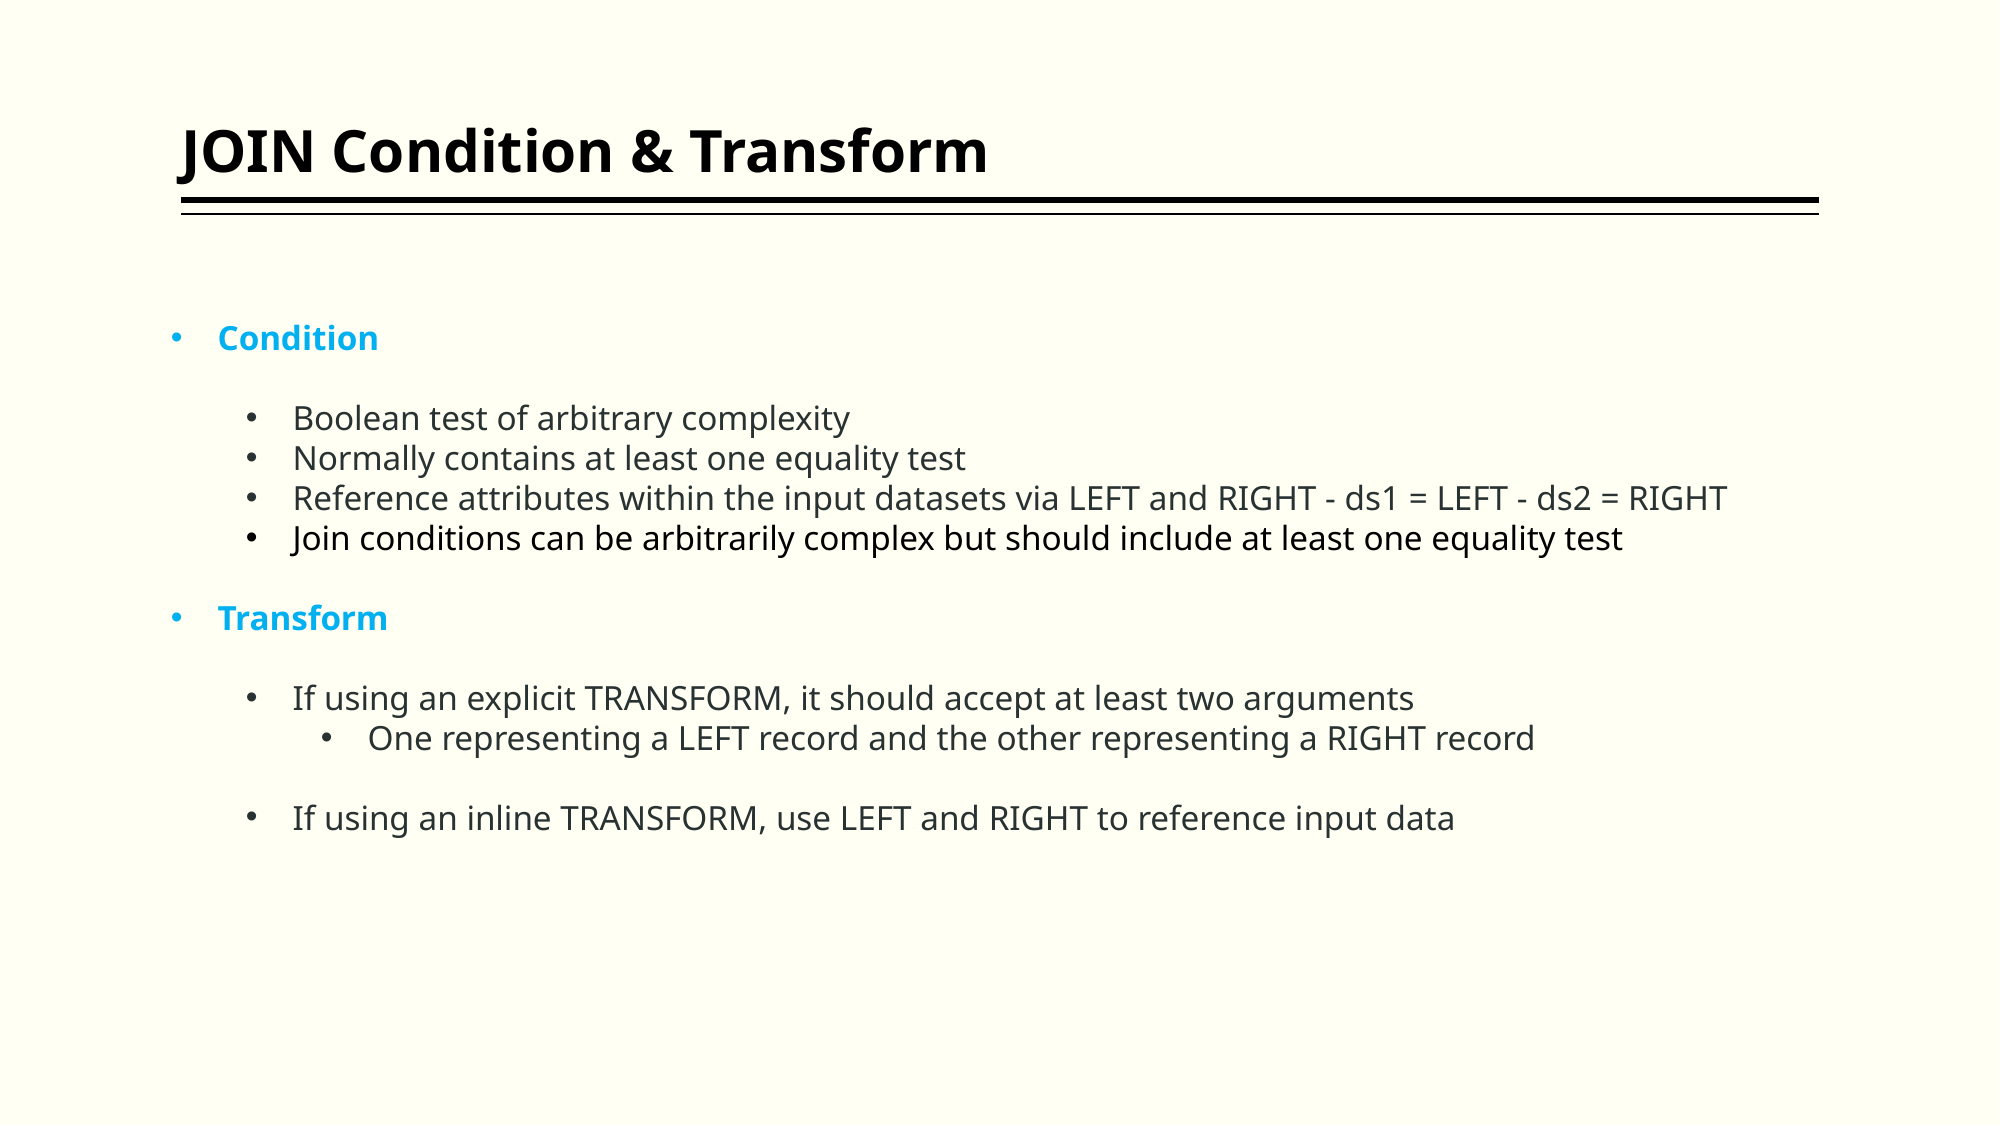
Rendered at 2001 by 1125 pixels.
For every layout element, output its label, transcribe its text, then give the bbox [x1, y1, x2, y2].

title JOIN Condition & Transform [181, 12, 1819, 193]
text_box Condition Boolean test of arbitrary complexity Normally contains at least one equality test Reference attributes within the input datasets via LEFT and RIGHT - ds1 = LEFT - ds2 = RIGHT Join conditions can be arbitrarily complex but should include at least one equality test Transform If using an explicit TRANSFORM, it should accept at least two arguments One representing a LEFT record and the other representing a RIGHT record If using an inline TRANSFORM, use LEFT and RIGHT to reference input data [156, 310, 1955, 844]
